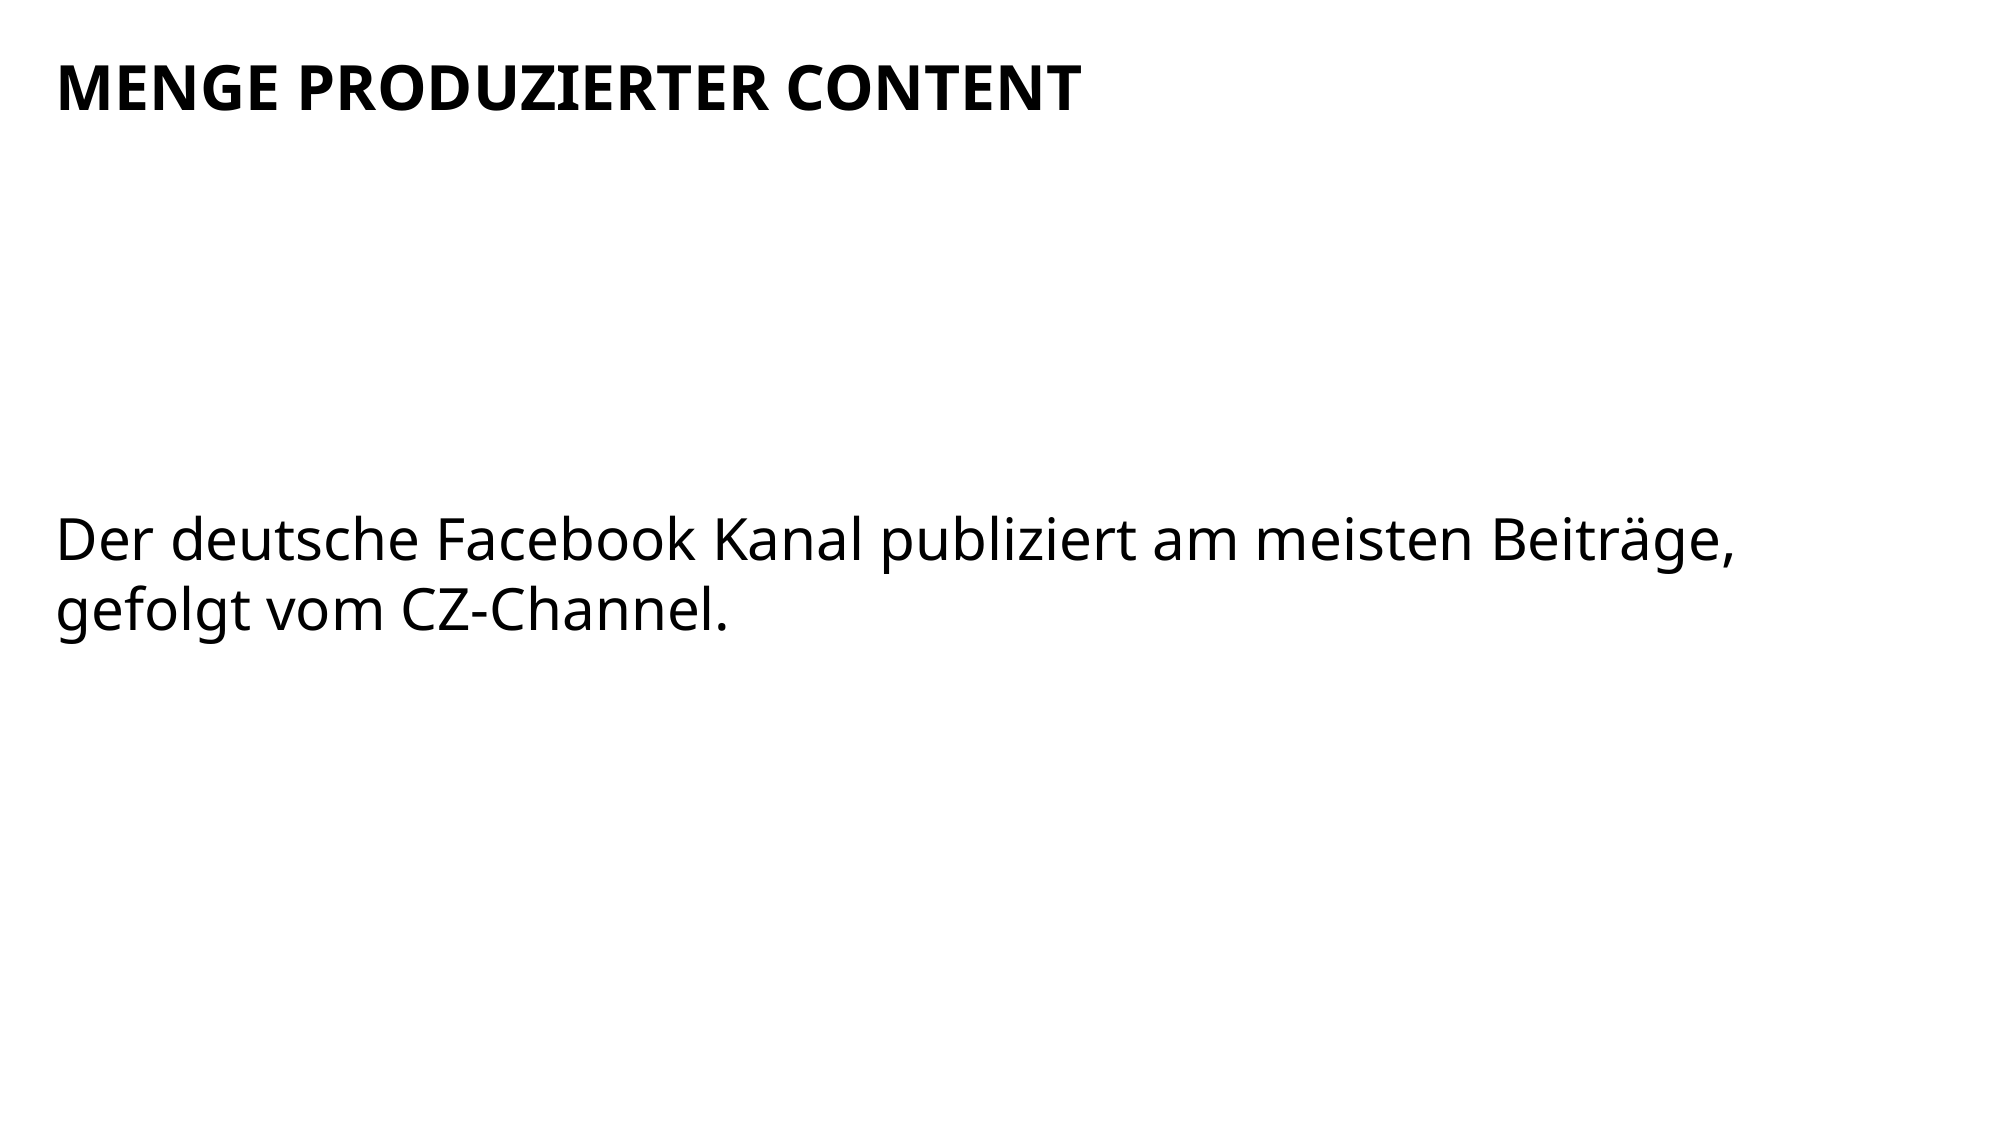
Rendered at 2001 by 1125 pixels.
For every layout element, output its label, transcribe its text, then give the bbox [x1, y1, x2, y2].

text_box MENGE PRODUZIERTER CONTENT [40, 40, 1841, 84]
text_box Der deutsche Facebook Kanal publiziert am meisten Beiträge, gefolgt vom CZ-Channel. [40, 494, 1841, 631]
